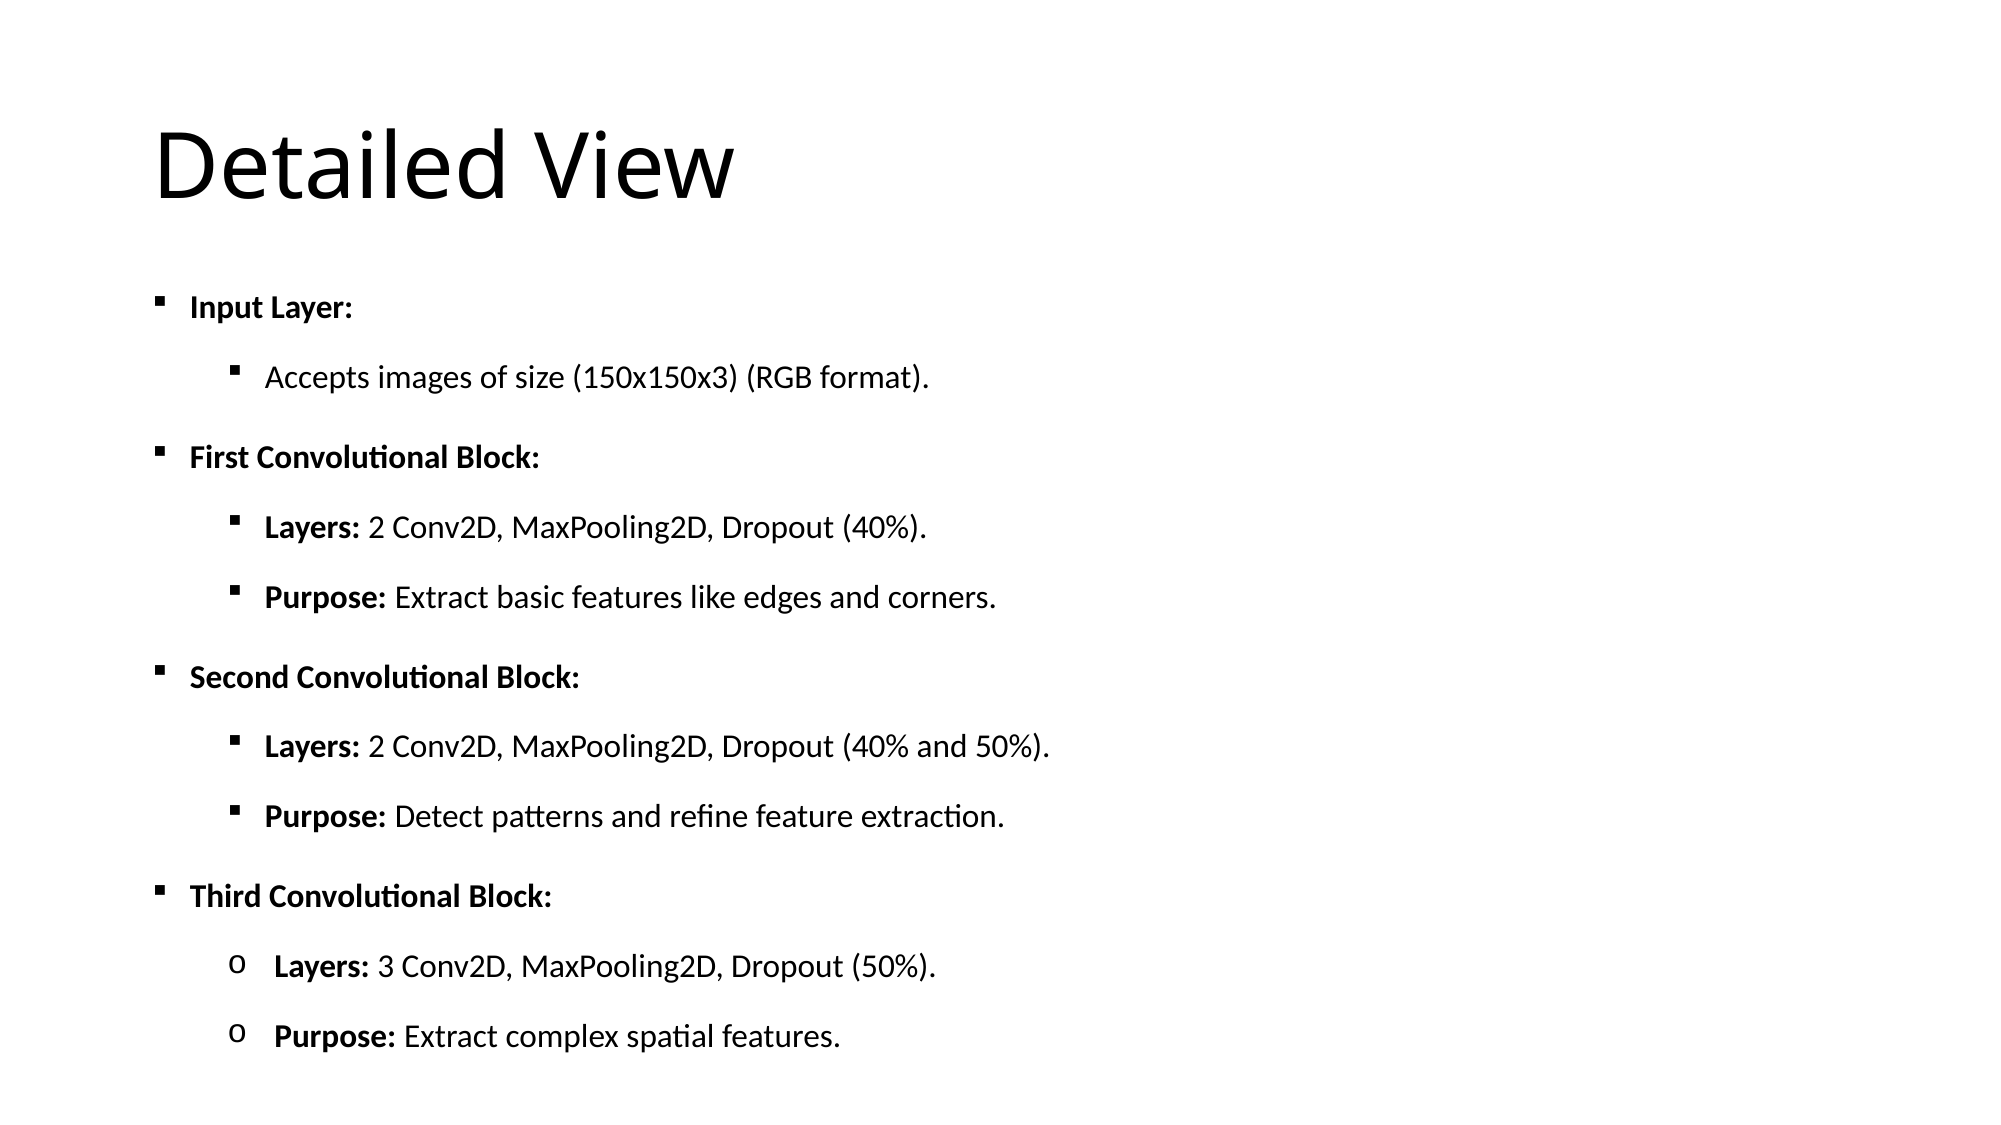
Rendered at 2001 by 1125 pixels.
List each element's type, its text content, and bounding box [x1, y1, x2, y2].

list Input Layer: Accepts images of size (150x150x3) (RGB format). First Convolutional Block: Layers: 2 Conv2D, MaxPooling2D, Dropout (40%). Purpose: Extract basic features like edges and corners. Second Convolutional Block: Layers: 2 Conv2D, MaxPooling2D, Dropout (40% and 50%). Purpose: Detect patterns and refine feature extraction. Third Convolutional Block: Layers: 3 Conv2D, MaxPooling2D, Dropout (50%). Purpose: Extract complex spatial features. [137, 274, 1885, 1062]
title Detailed View [137, 59, 1863, 274]
